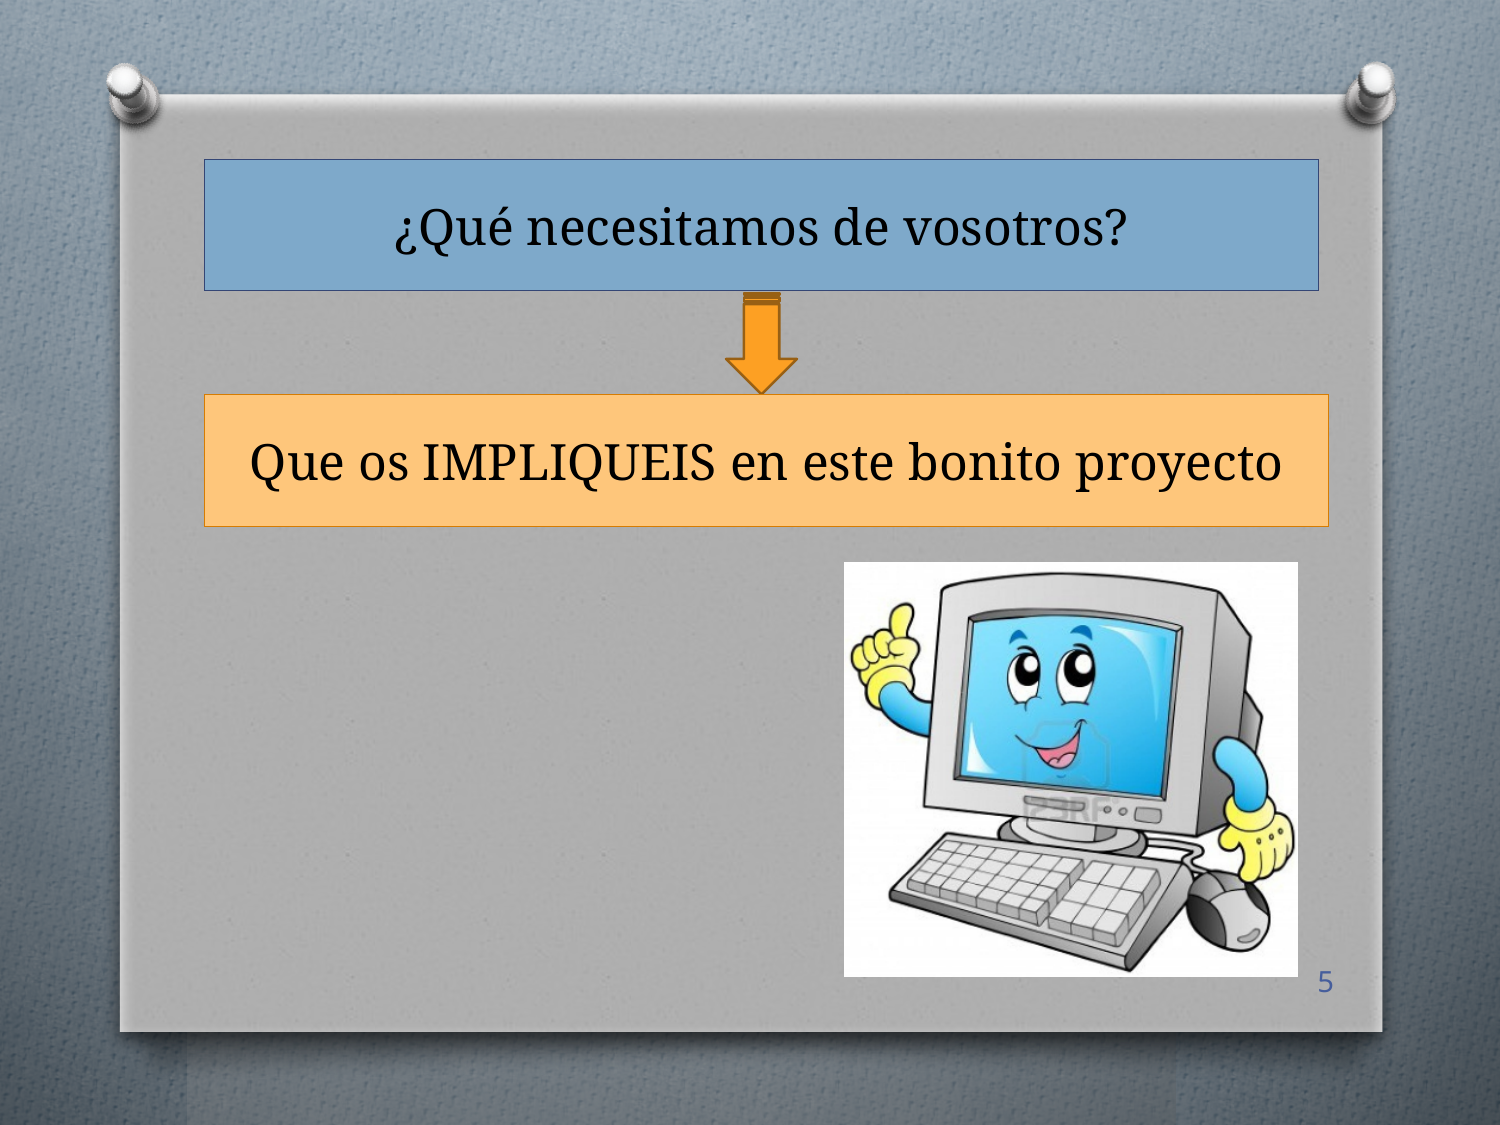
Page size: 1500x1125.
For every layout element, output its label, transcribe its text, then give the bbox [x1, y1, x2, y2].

picture [844, 562, 1298, 977]
text_box Que os IMPLIQUEIS en este bonito proyecto [204, 394, 1329, 527]
picture [1317, 35, 1439, 156]
picture [75, 29, 198, 153]
text_box [724, 292, 799, 394]
slide_number 5 [1258, 952, 1350, 1013]
text_box ¿Qué necesitamos de vosotros? [204, 159, 1319, 291]
